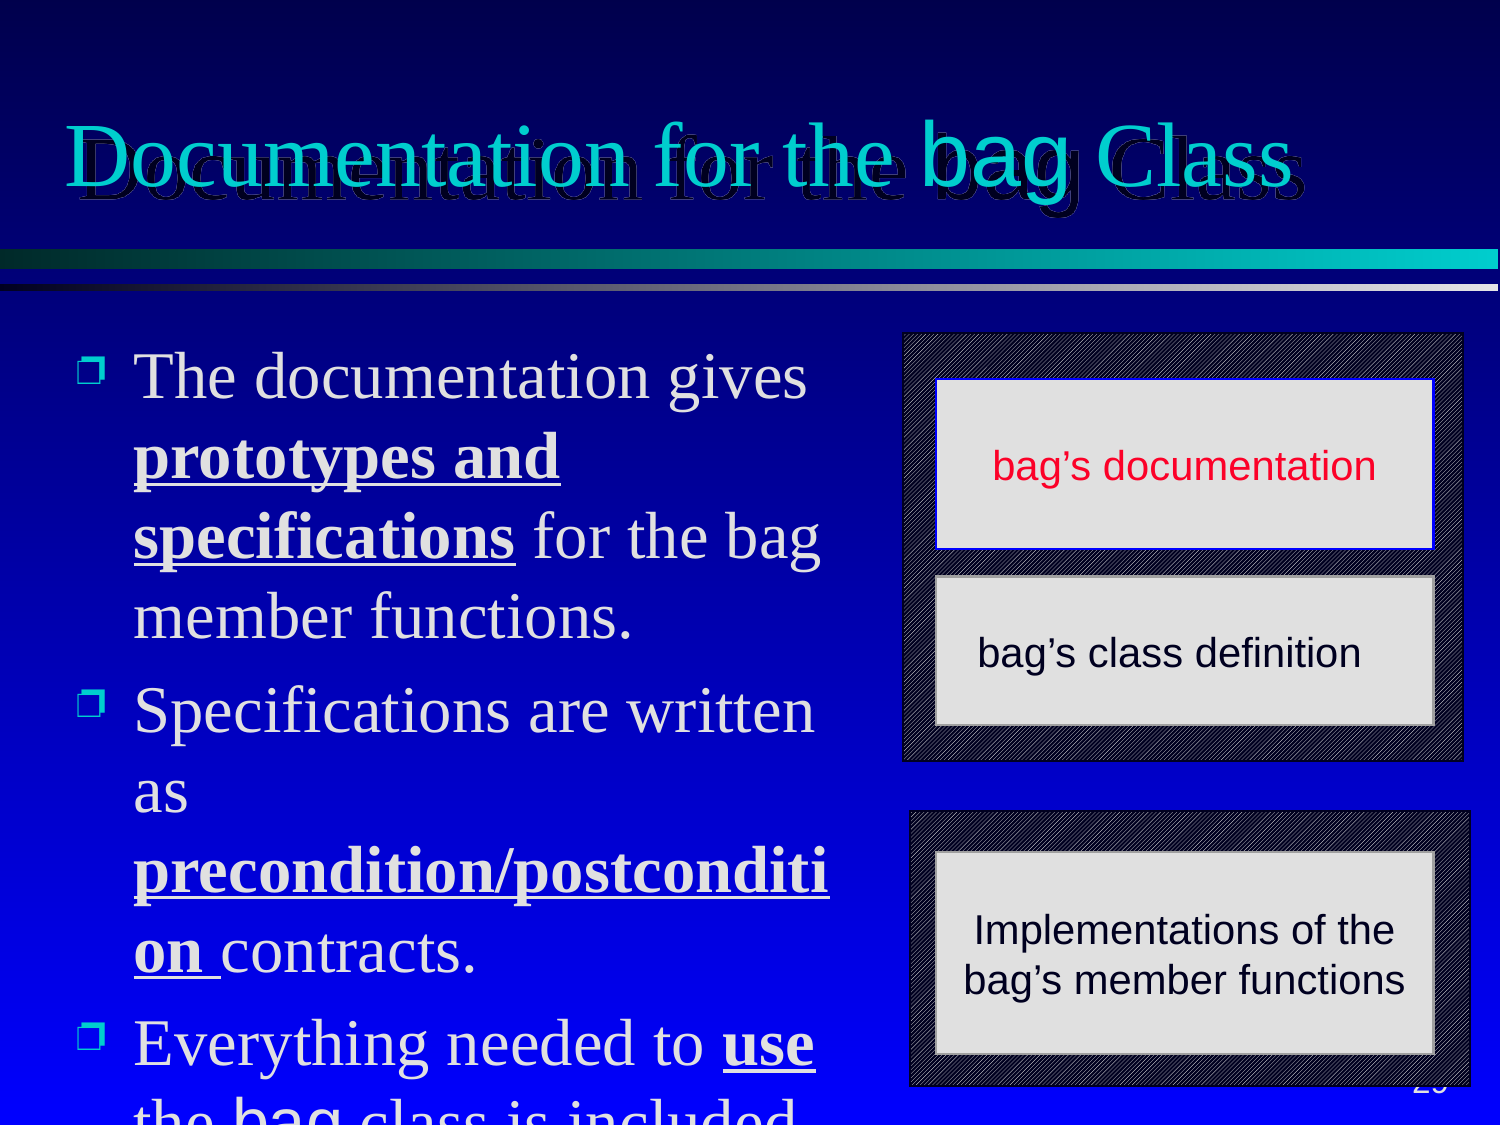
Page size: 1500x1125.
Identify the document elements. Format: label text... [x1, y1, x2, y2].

text_box bag’s class definition [935, 576, 1434, 726]
text_box [909, 810, 1471, 1087]
text_box [902, 333, 1464, 761]
text_box [928, 351, 1487, 1085]
text_box bag’s documentation [935, 378, 1434, 550]
text_box Implementations of the bag’s member functions [935, 852, 1434, 1054]
title Documentation for the bag Class [49, 55, 1326, 245]
list The documentation gives prototypes and specifications for the bag member functions. Specifications are written as precondition/postcondition contracts. Everything needed to use the bag class is included in this comment. [61, 324, 852, 1081]
